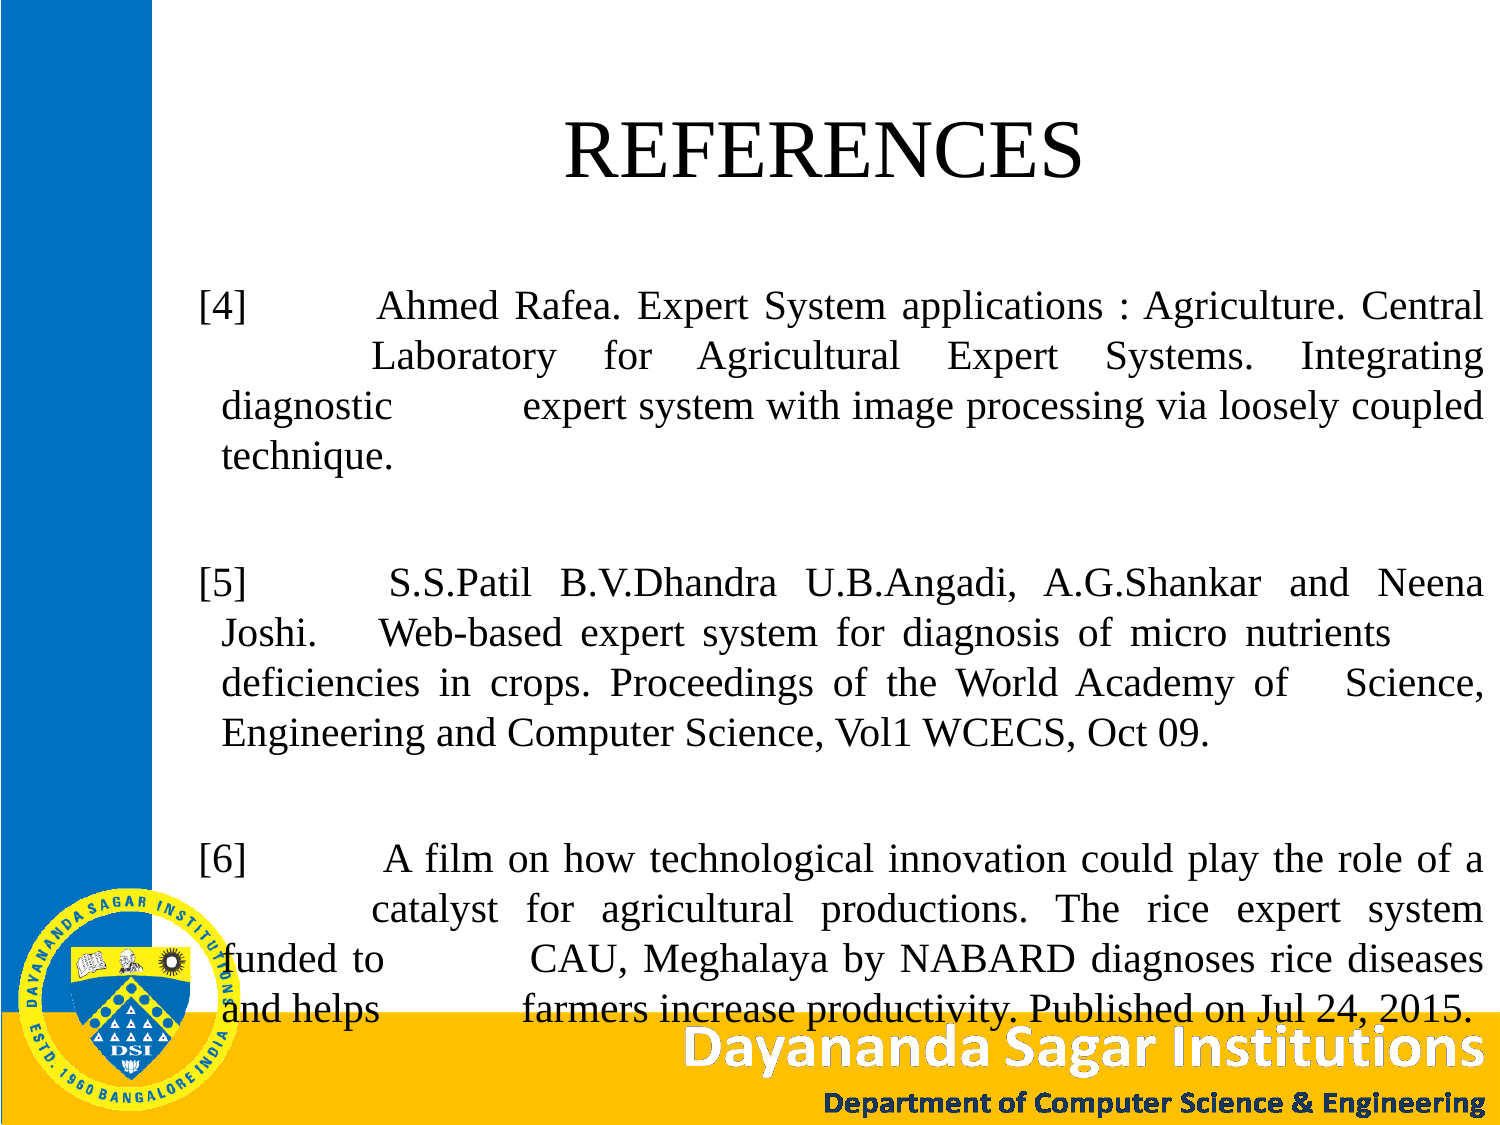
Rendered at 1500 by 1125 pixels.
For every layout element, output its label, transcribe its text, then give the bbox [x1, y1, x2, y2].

title REFERENCES [150, 50, 1500, 238]
picture [0, 0, 1500, 1125]
list [4] Ahmed Rafea. Expert System applications : Agriculture. Central Laboratory for Agricultural Expert Systems. Integrating diagnostic expert system with image processing via loosely coupled technique. [5] S.S.Patil B.V.Dhandra U.B.Angadi, A.G.Shankar and Neena Joshi. Web-based expert system for diagnosis of micro nutrients deficiencies in crops. Proceedings of the World Academy of Science, Engineering and Computer Science, Vol1 WCECS, Oct 09. [6] A film on how technological innovation could play the role of a catalyst for agricultural productions. The rice expert system funded to CAU, Meghalaya by NABARD diagnoses rice diseases and helps farmers increase productivity. Published on Jul 24, 2015. [150, 262, 1500, 1005]
